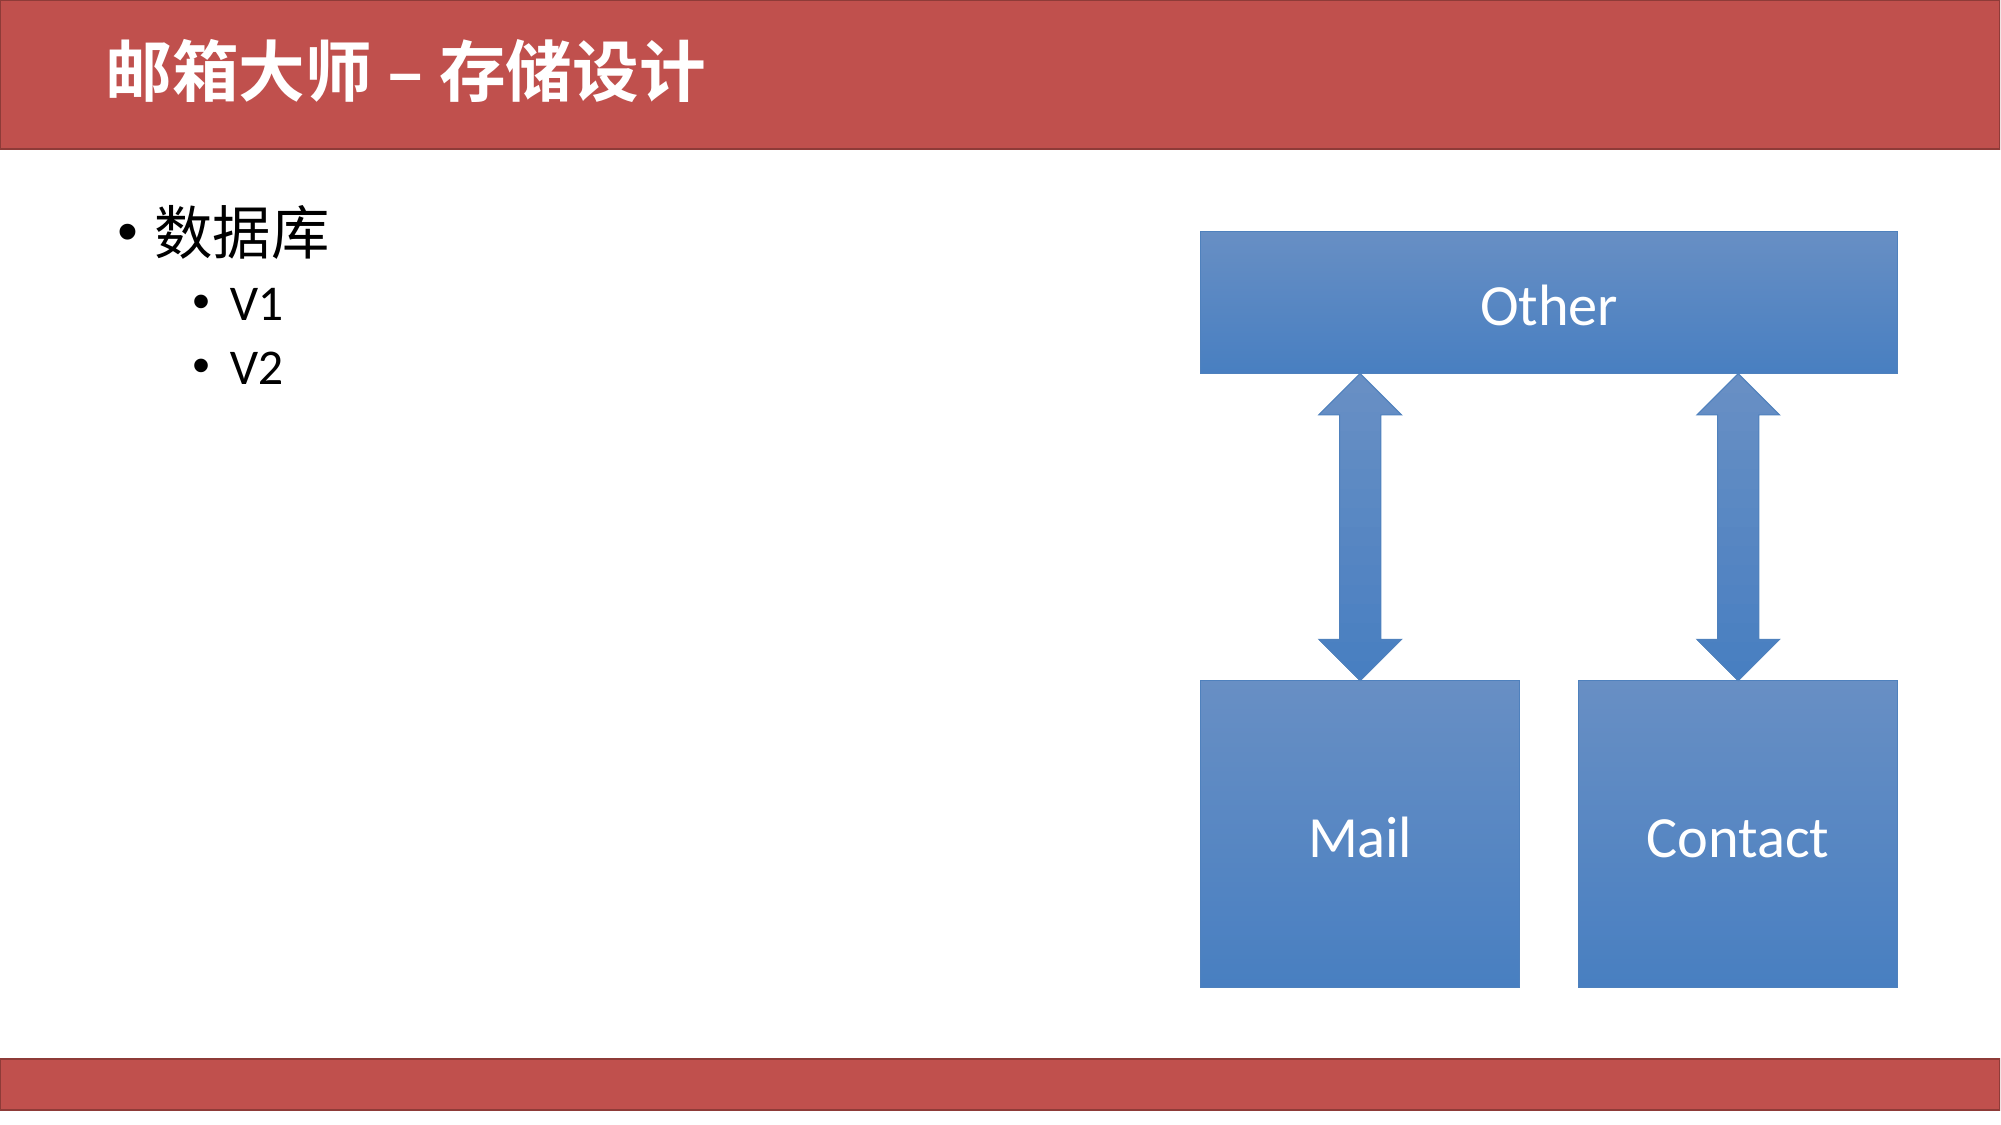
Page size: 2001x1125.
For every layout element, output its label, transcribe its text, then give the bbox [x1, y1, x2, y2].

text_box [1317, 372, 1403, 682]
text_box Contact [1578, 680, 1898, 988]
text_box Mail [1200, 680, 1520, 988]
list 数据库 V1 V2 [102, 196, 1945, 988]
title 邮箱大师 – 存储设计 [90, 29, 1816, 120]
text_box [1695, 372, 1781, 682]
text_box Other [1200, 231, 1898, 374]
